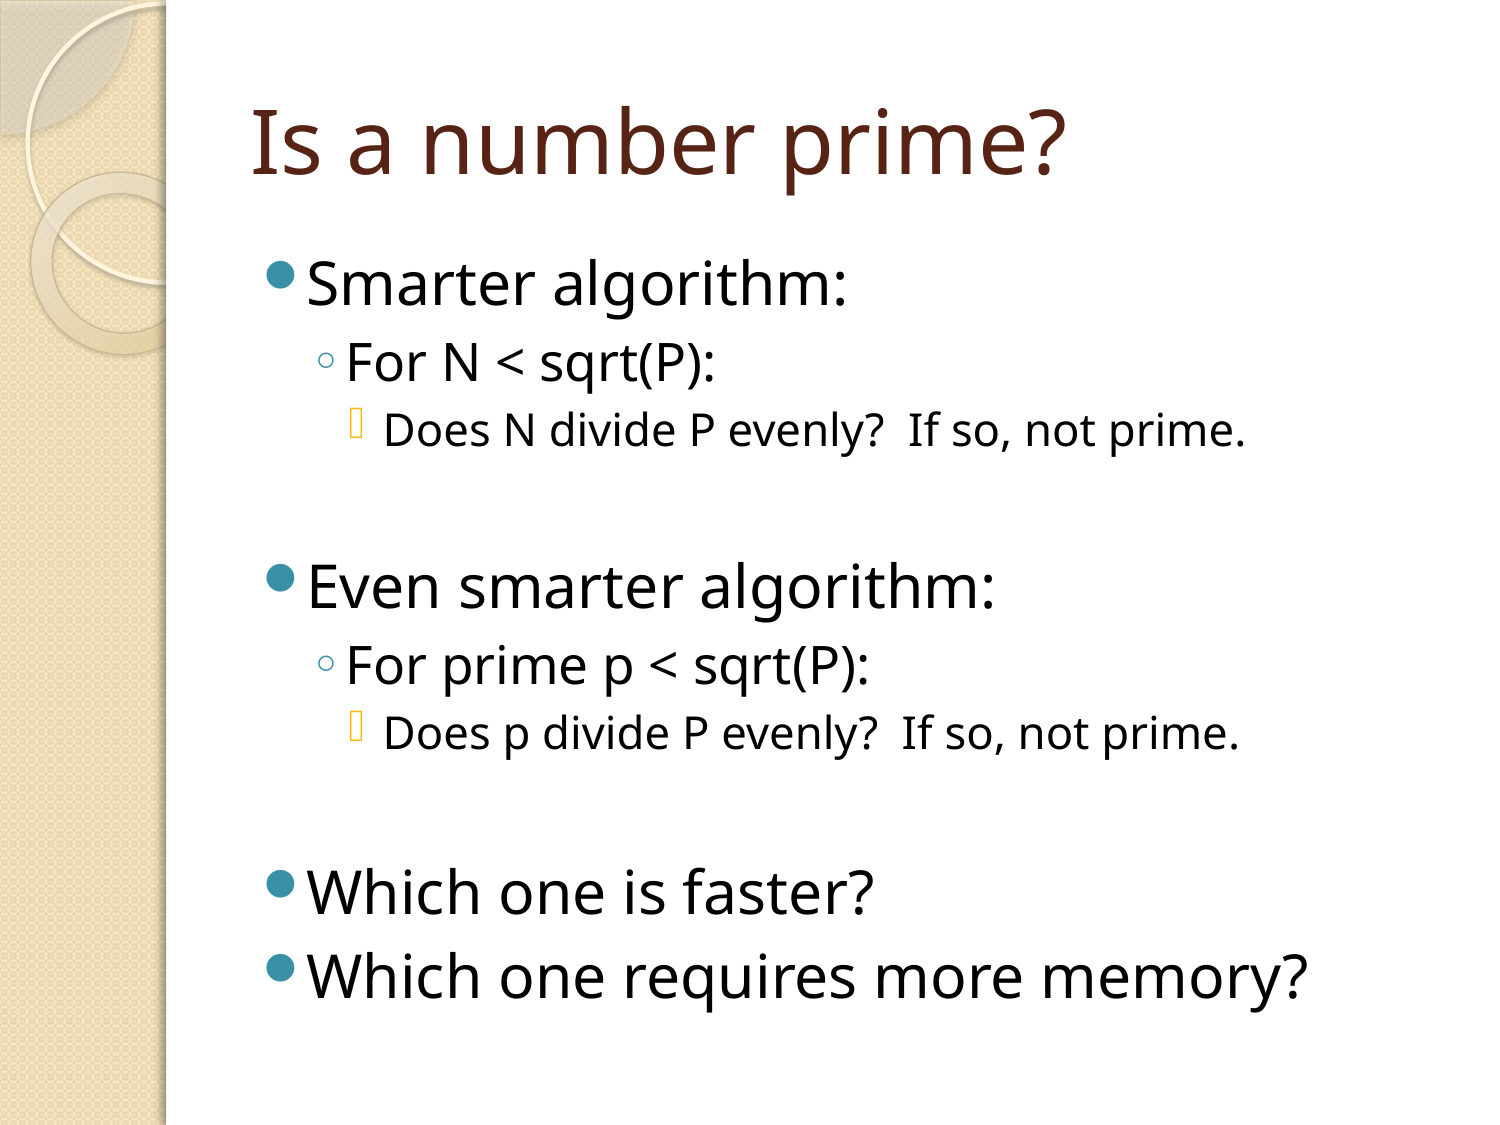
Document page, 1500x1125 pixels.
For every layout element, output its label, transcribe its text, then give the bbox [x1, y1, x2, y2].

title Is a number prime? [235, 45, 1466, 233]
list Smarter algorithm: For N < sqrt(P): Does N divide P evenly? If so, not prime. Even smarter algorithm: For prime p < sqrt(P): Does p divide P evenly? If so, not prime. Which one is faster? Which one requires more memory? [235, 237, 1466, 1025]
